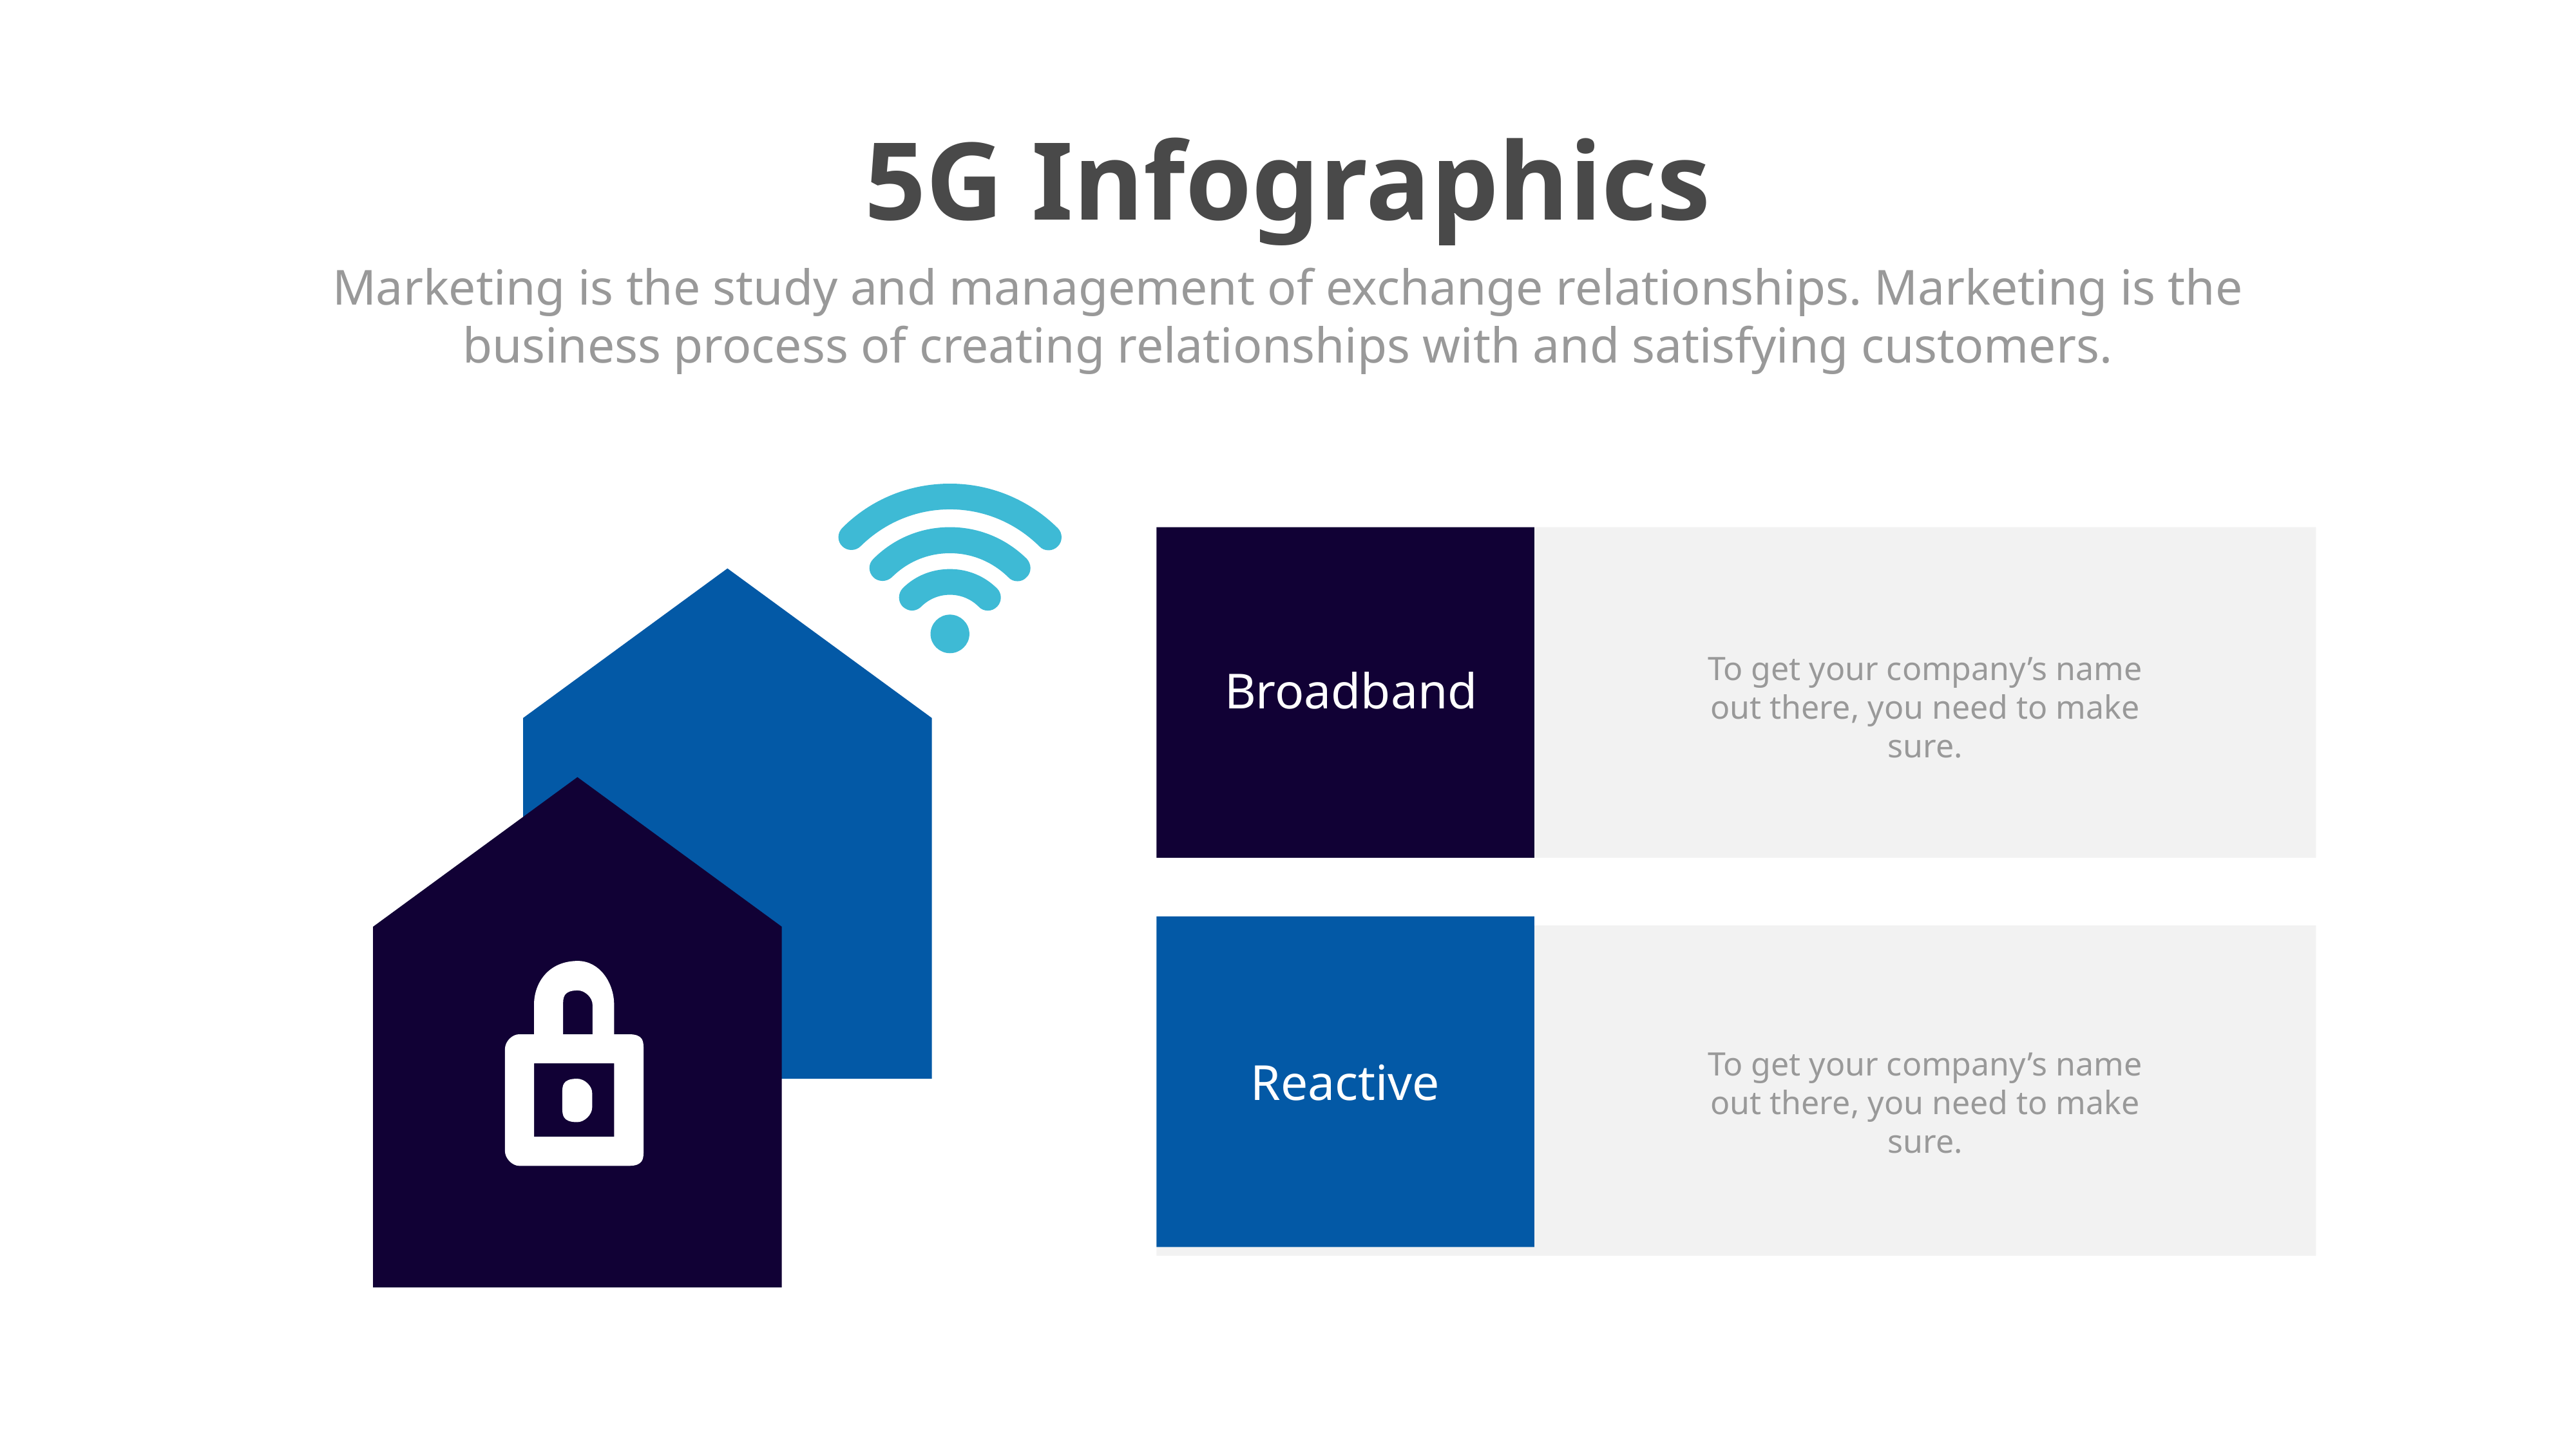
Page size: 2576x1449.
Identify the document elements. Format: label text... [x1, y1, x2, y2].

text_box Broadband [1193, 655, 1509, 723]
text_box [281, 108, 2295, 379]
text_box [1156, 925, 2316, 1256]
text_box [373, 483, 1063, 1288]
text_box [1156, 916, 1535, 1247]
text_box [1156, 527, 1535, 858]
text_box To get your company’s name out there, you need to make sure. [1692, 643, 2159, 770]
text_box [1535, 527, 2316, 858]
text_box To get your company’s name out there, you need to make sure. [1692, 1039, 2159, 1164]
text_box Reactive [1187, 1047, 1503, 1115]
